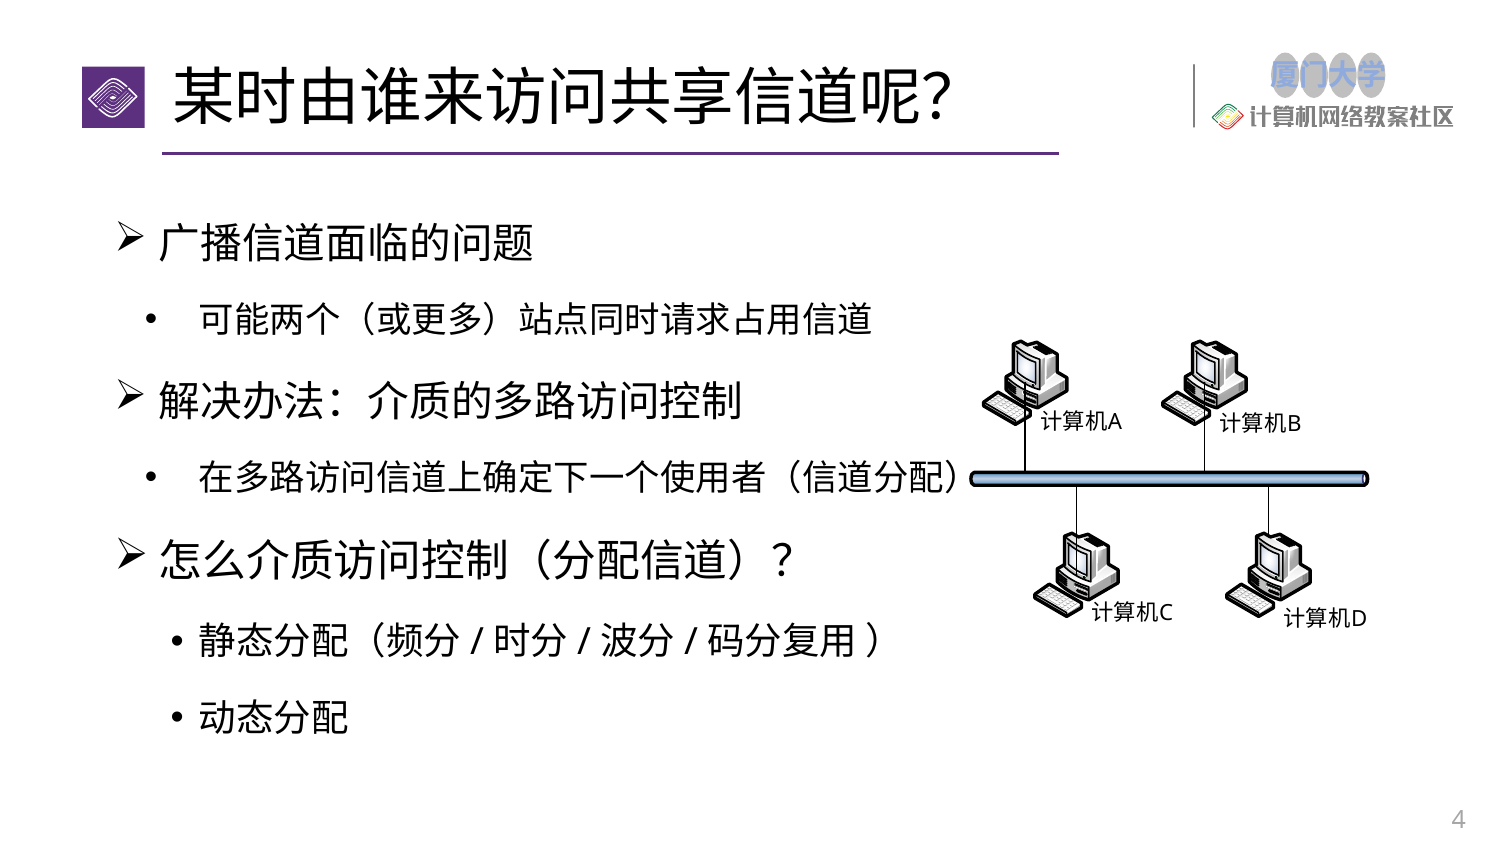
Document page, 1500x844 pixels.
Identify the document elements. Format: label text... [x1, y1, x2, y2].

slide_number 4 [1068, 798, 1478, 844]
title 某时由谁来访问共享信道呢？ [160, 44, 1173, 154]
list 广播信道面临的问题 可能两个（或更多）站点同时请求占用信道 解决办法：介质的多路访问控制 在多路访问信道上确定下一个使用者（信道分配） 怎么介质访问控制（分配信道）？ 静态分配（频分/时分/波分/码分复用 ） 动态分配 [103, 185, 1397, 751]
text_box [966, 336, 1378, 644]
